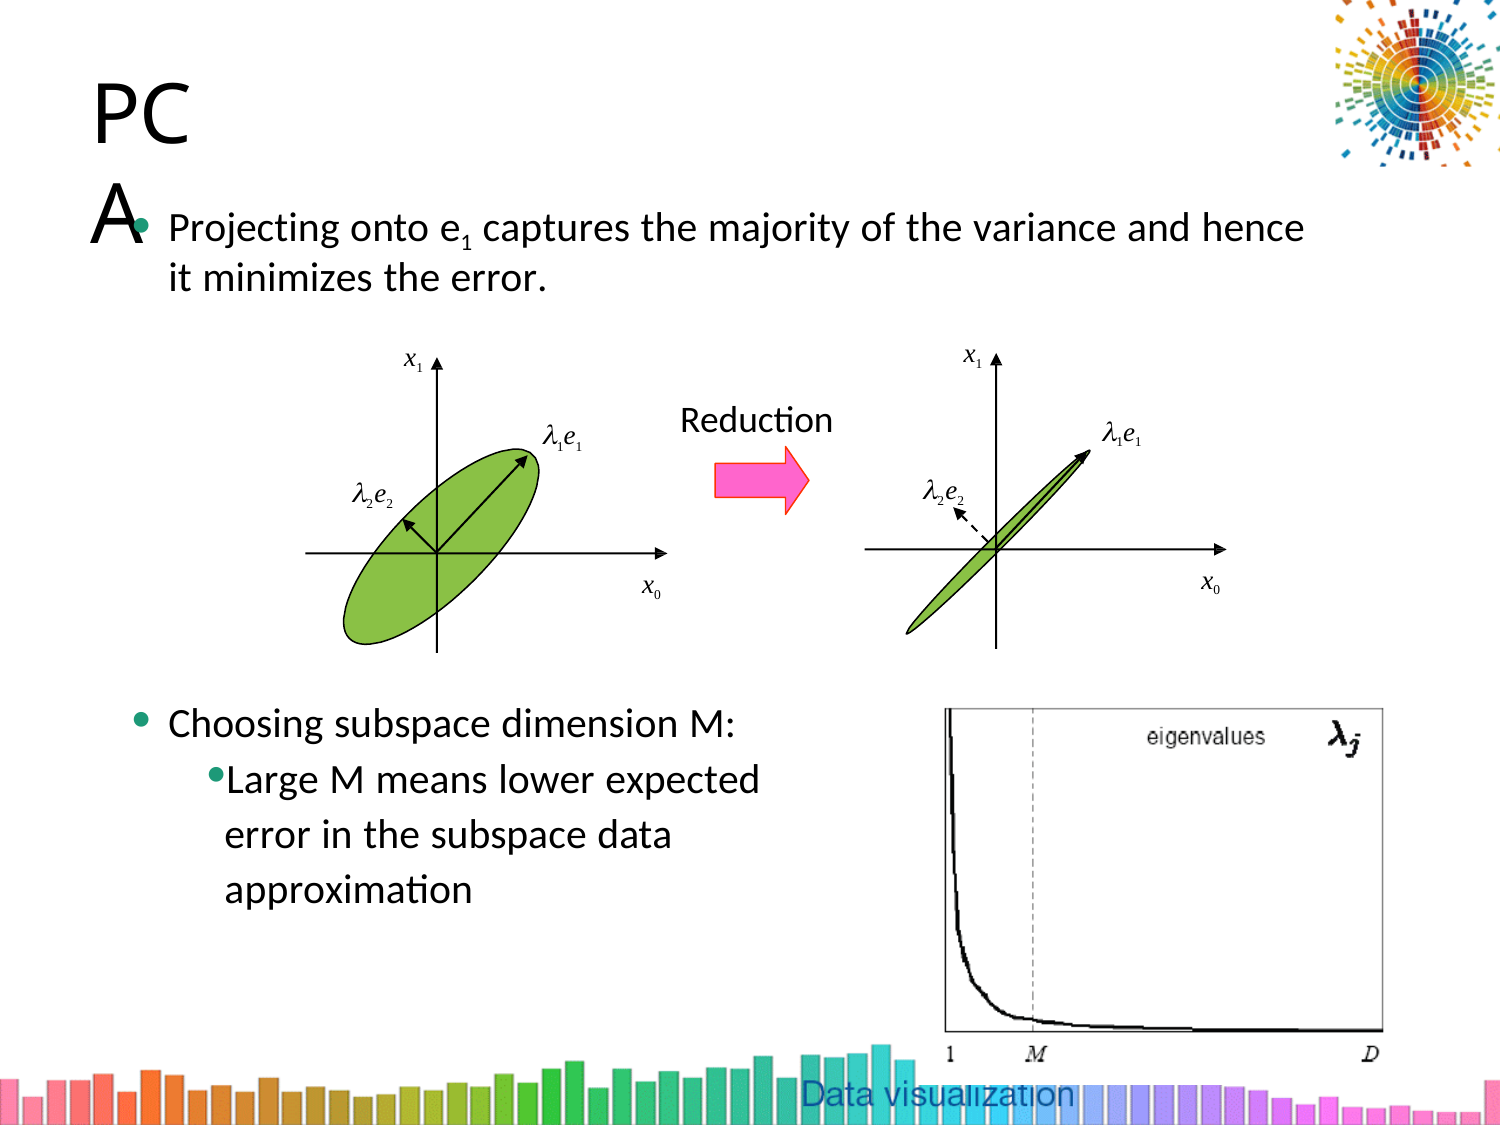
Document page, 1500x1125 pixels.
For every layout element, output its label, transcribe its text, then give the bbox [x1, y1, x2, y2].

text_box [994, 450, 1088, 550]
text_box [438, 555, 497, 612]
text_box x1 [402, 339, 425, 376]
text_box x0 [1199, 562, 1224, 598]
text_box [402, 518, 438, 554]
text_box [305, 547, 668, 560]
text_box [437, 455, 528, 553]
text_box [864, 543, 1227, 556]
picture [0, 0, 1500, 1125]
text_box [982, 535, 995, 548]
text_box PCA [87, 60, 226, 261]
text_box [715, 446, 809, 515]
text_box [906, 551, 995, 634]
text_box [981, 535, 989, 543]
text_box [430, 357, 444, 550]
text_box [438, 449, 539, 552]
text_box 1e1 [539, 416, 583, 454]
text_box [953, 509, 968, 522]
text_box x0 [640, 566, 665, 602]
text_box [970, 524, 979, 533]
text_box Choosing subspace dimension M: Large M means lower expected error in the subspace data approximation [128, 696, 774, 912]
text_box 1e1 [1099, 412, 1143, 450]
text_box [998, 459, 1077, 543]
text_box Projecting onto e1 captures the majority of the variance and hence it minimizes the error. [128, 210, 1329, 300]
text_box [989, 352, 1003, 546]
text_box [999, 462, 1081, 548]
text_box 2e2 [919, 471, 968, 509]
text_box [374, 519, 433, 552]
text_box Reduction [677, 395, 836, 441]
text_box 2e2 [348, 474, 397, 512]
text_box [343, 555, 435, 645]
text_box [403, 489, 435, 548]
text_box x1 [961, 335, 985, 372]
text_box [918, 684, 1413, 1085]
